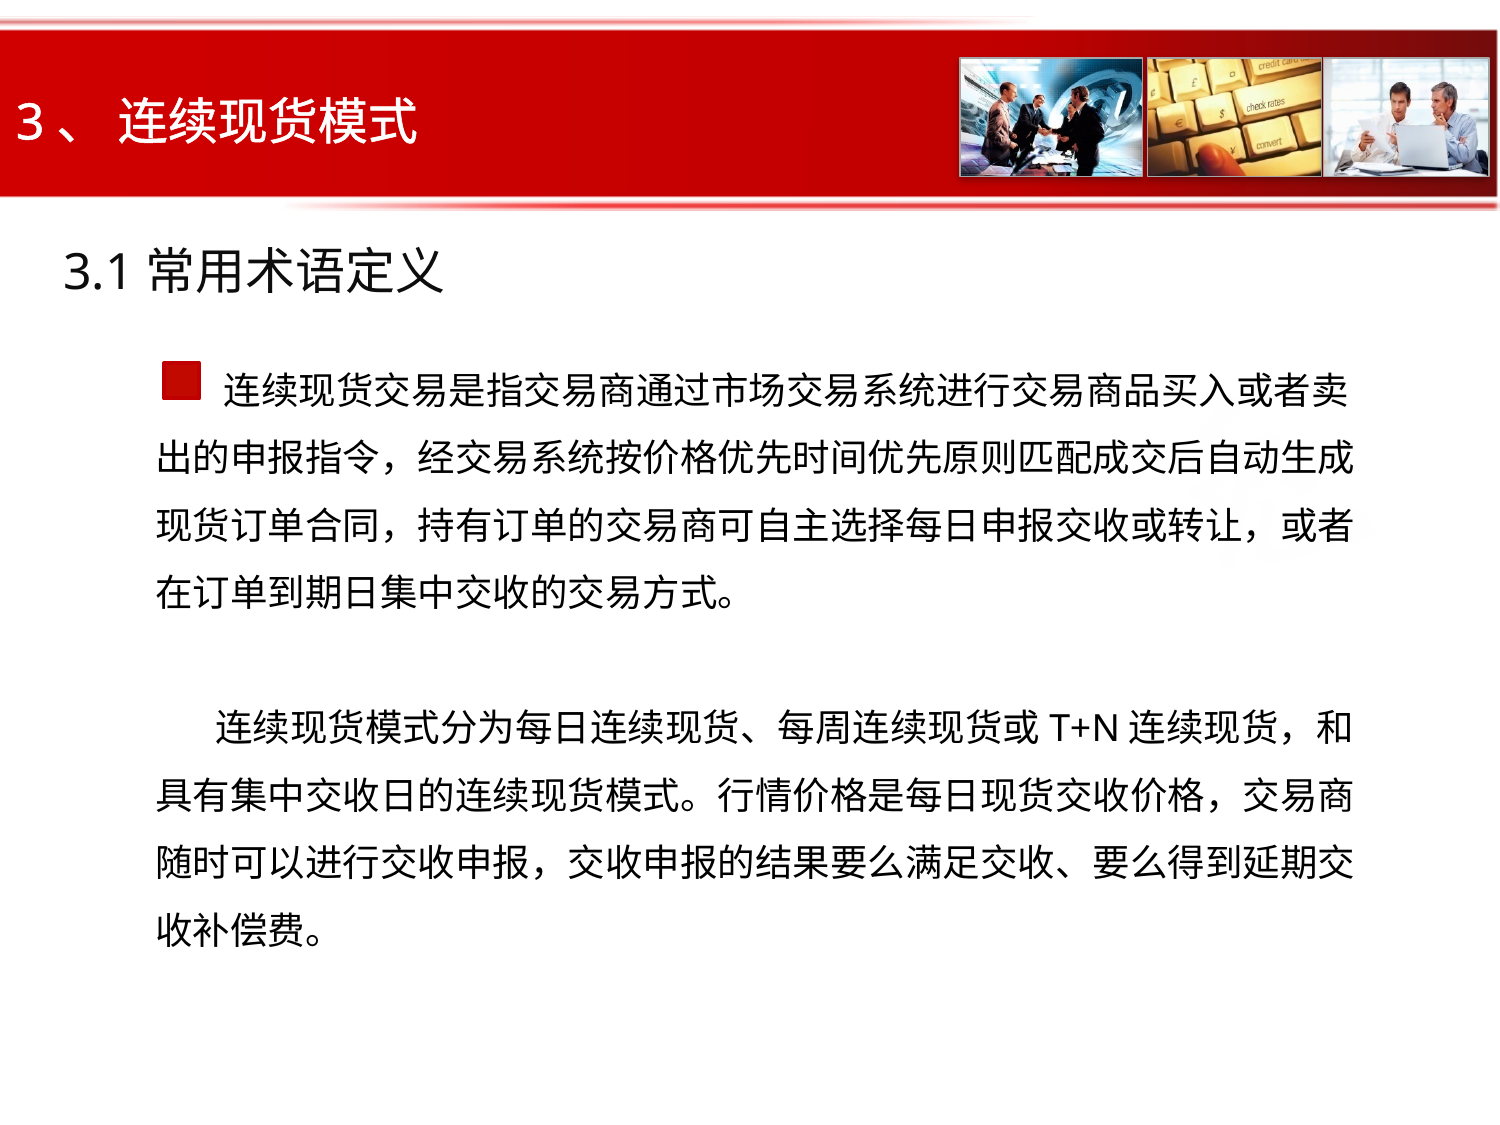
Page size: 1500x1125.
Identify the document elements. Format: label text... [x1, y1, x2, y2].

text_box 3.1常用术语定义 [48, 232, 461, 307]
text_box [162, 361, 201, 400]
picture [0, 17, 1500, 212]
text_box 连续现货交易是指交易商通过市场交易系统进行交易商品买入或者卖出的申报指令，经交易系统按价格优先时间优先原则匹配成交后自动生成现货订单合同，持有订单的交易商可自主选择每日申报交收或转让，或者在订单到期日集中交收的交易方式。 连续现货模式分为每日连续现货、每周连续现货或T+N连续现货，和具有集中交收日的连续现货模式。行情价格是每日现货交收价格，交易商随时可以进行交收申报，交收申报的结果要么满足交收、要么得到延期交收补偿费。 [140, 336, 1371, 960]
